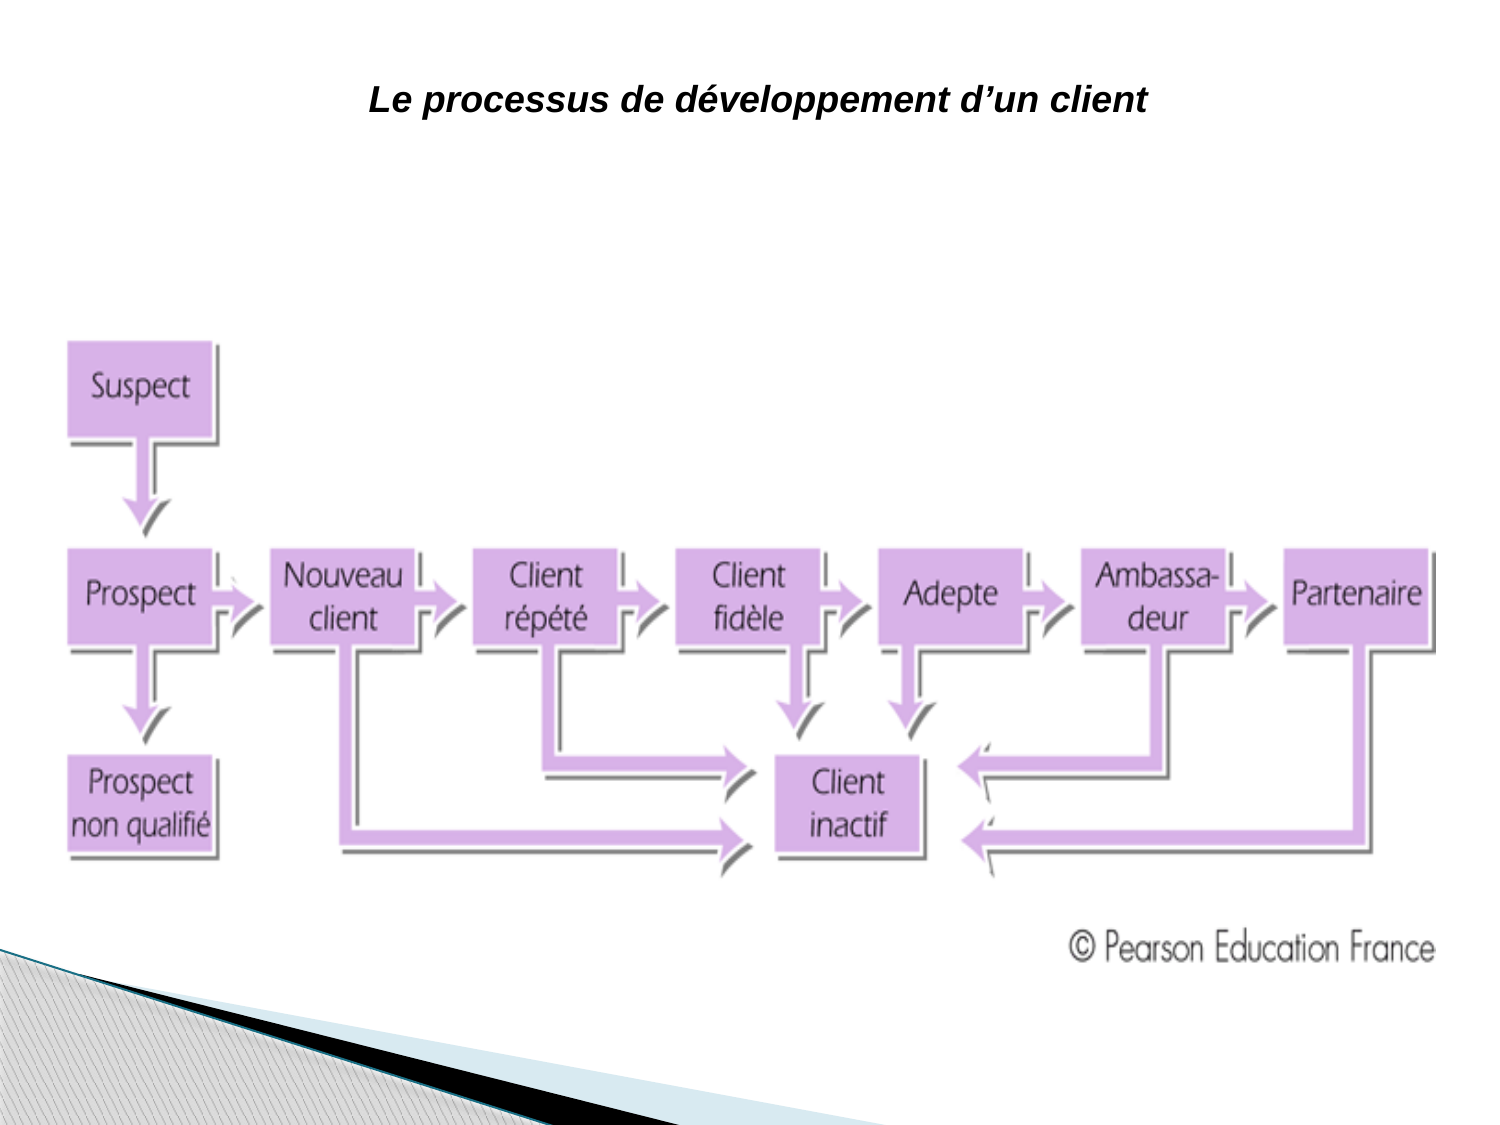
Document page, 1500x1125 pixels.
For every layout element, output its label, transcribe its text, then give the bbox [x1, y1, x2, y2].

picture [64, 337, 1436, 965]
text_box Le processus de développement d’un client [64, 66, 1453, 129]
